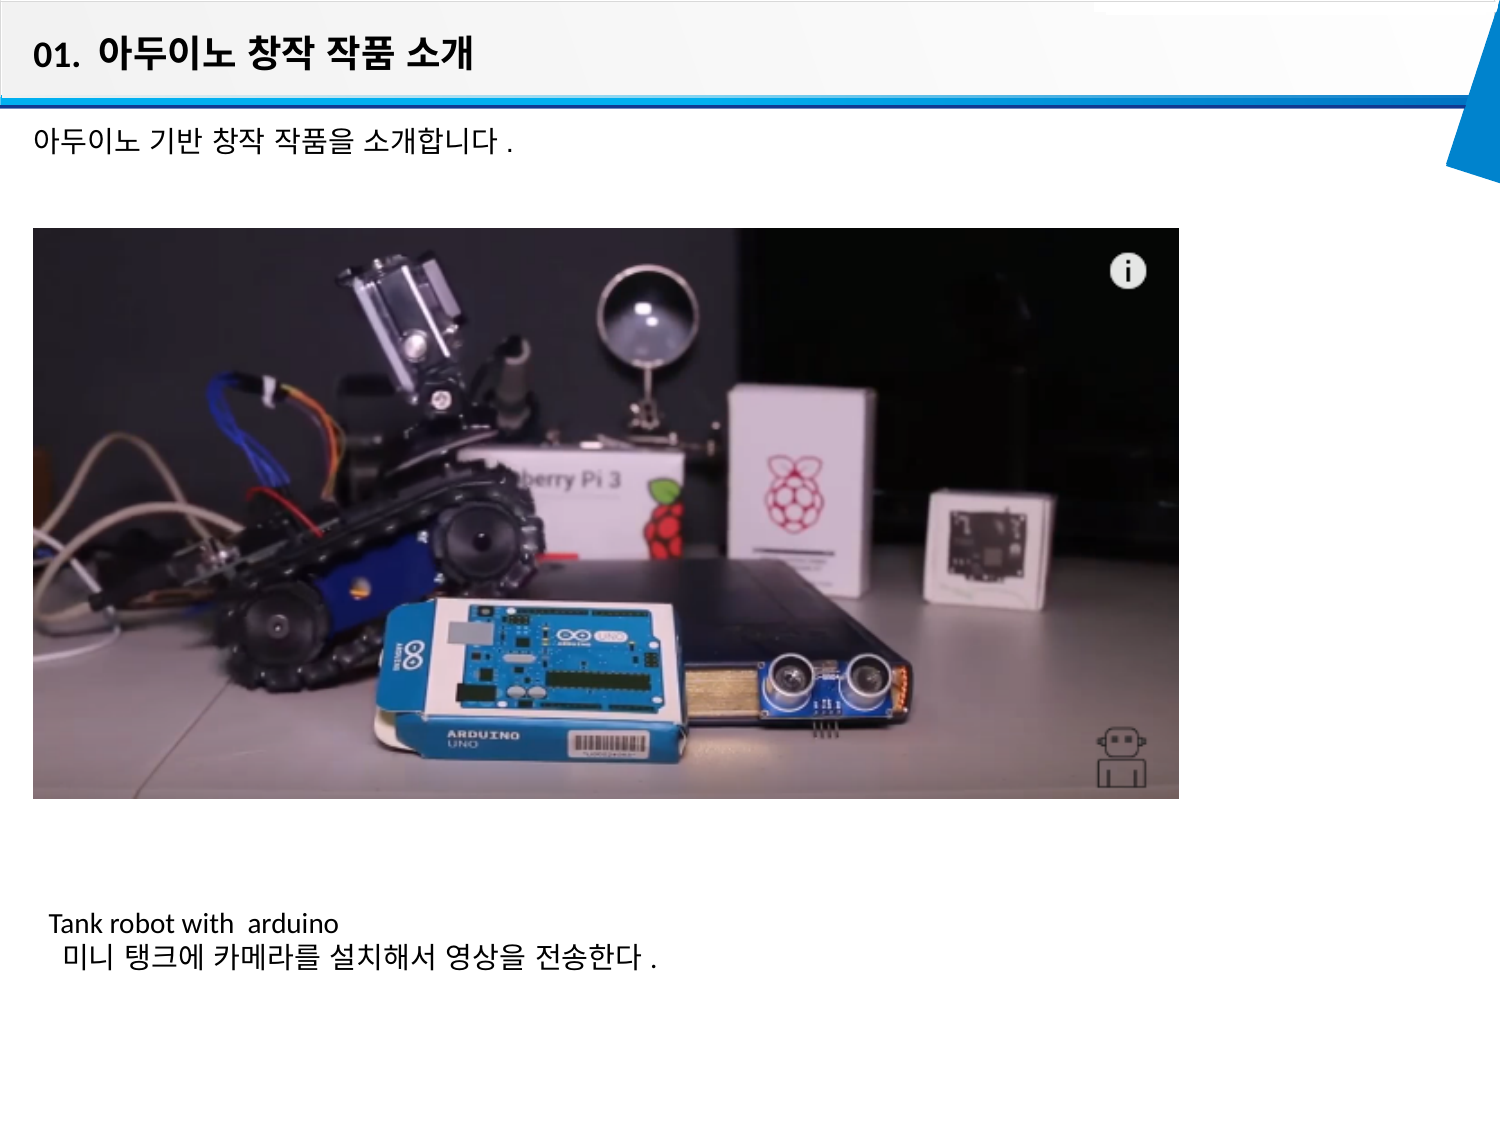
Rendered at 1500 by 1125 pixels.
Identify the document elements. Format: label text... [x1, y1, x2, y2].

text_box 아두이노 기반 창작 작품을 소개합니다. [33, 123, 1426, 159]
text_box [1446, 1, 1500, 184]
picture [33, 228, 1179, 799]
text_box Tank robot with arduino 미니 탱크에 카메라를 설치해서 영상을 전송한다. [33, 897, 784, 982]
text_box 01. 아두이노 창작 작품 소개 [18, 22, 491, 83]
